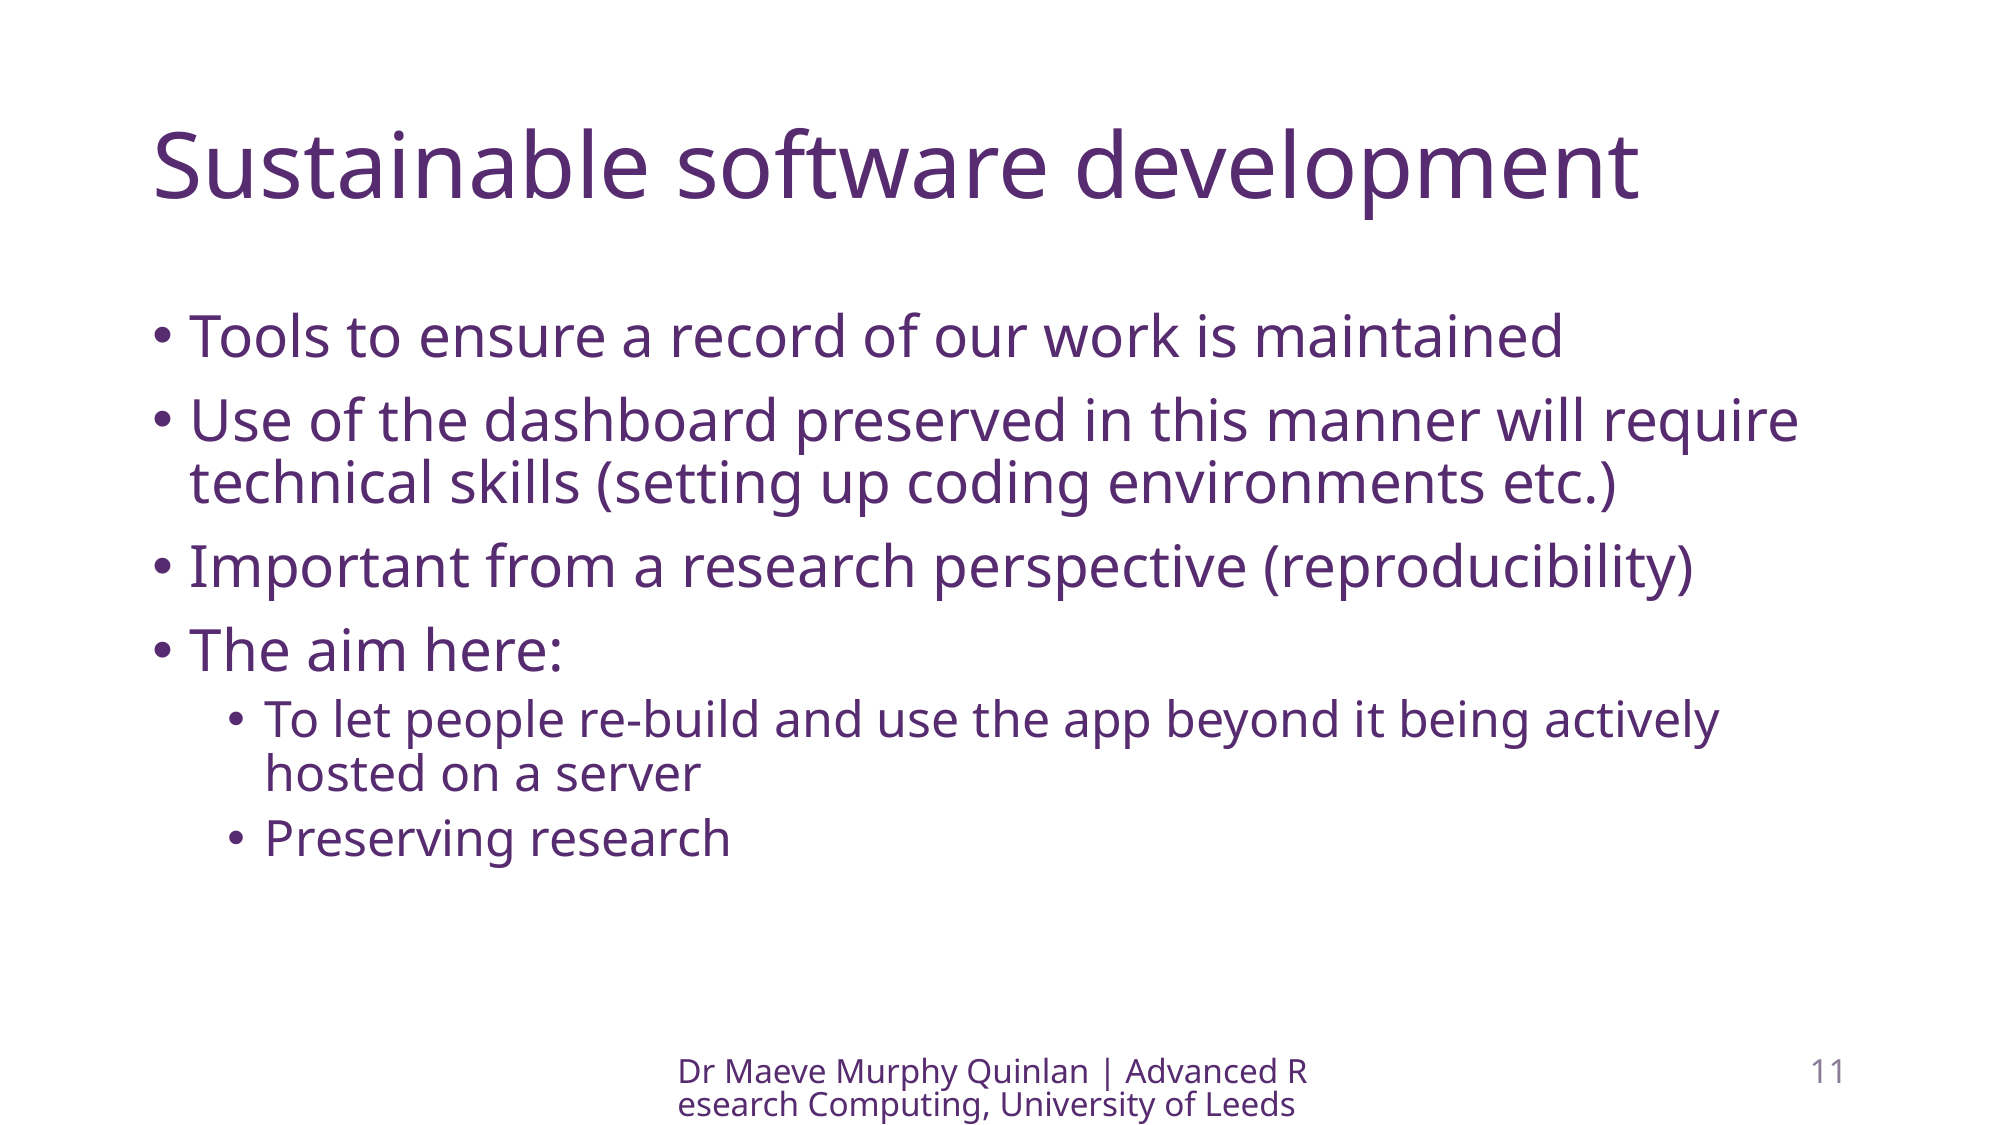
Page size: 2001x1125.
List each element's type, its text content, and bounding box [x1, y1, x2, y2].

list Tools to ensure a record of our work is maintained Use of the dashboard preserved in this manner will require technical skills (setting up coding environments etc.) Important from a research perspective (reproducibility) The aim here: To let people re-build and use the app beyond it being actively hosted on a server Preserving research [137, 299, 1863, 1014]
title Sustainable software development [137, 59, 1863, 278]
footer Dr Maeve Murphy Quinlan | Advanced Research Computing, University of Leeds [662, 1042, 1338, 1103]
slide_number 11 [1412, 1042, 1863, 1103]
